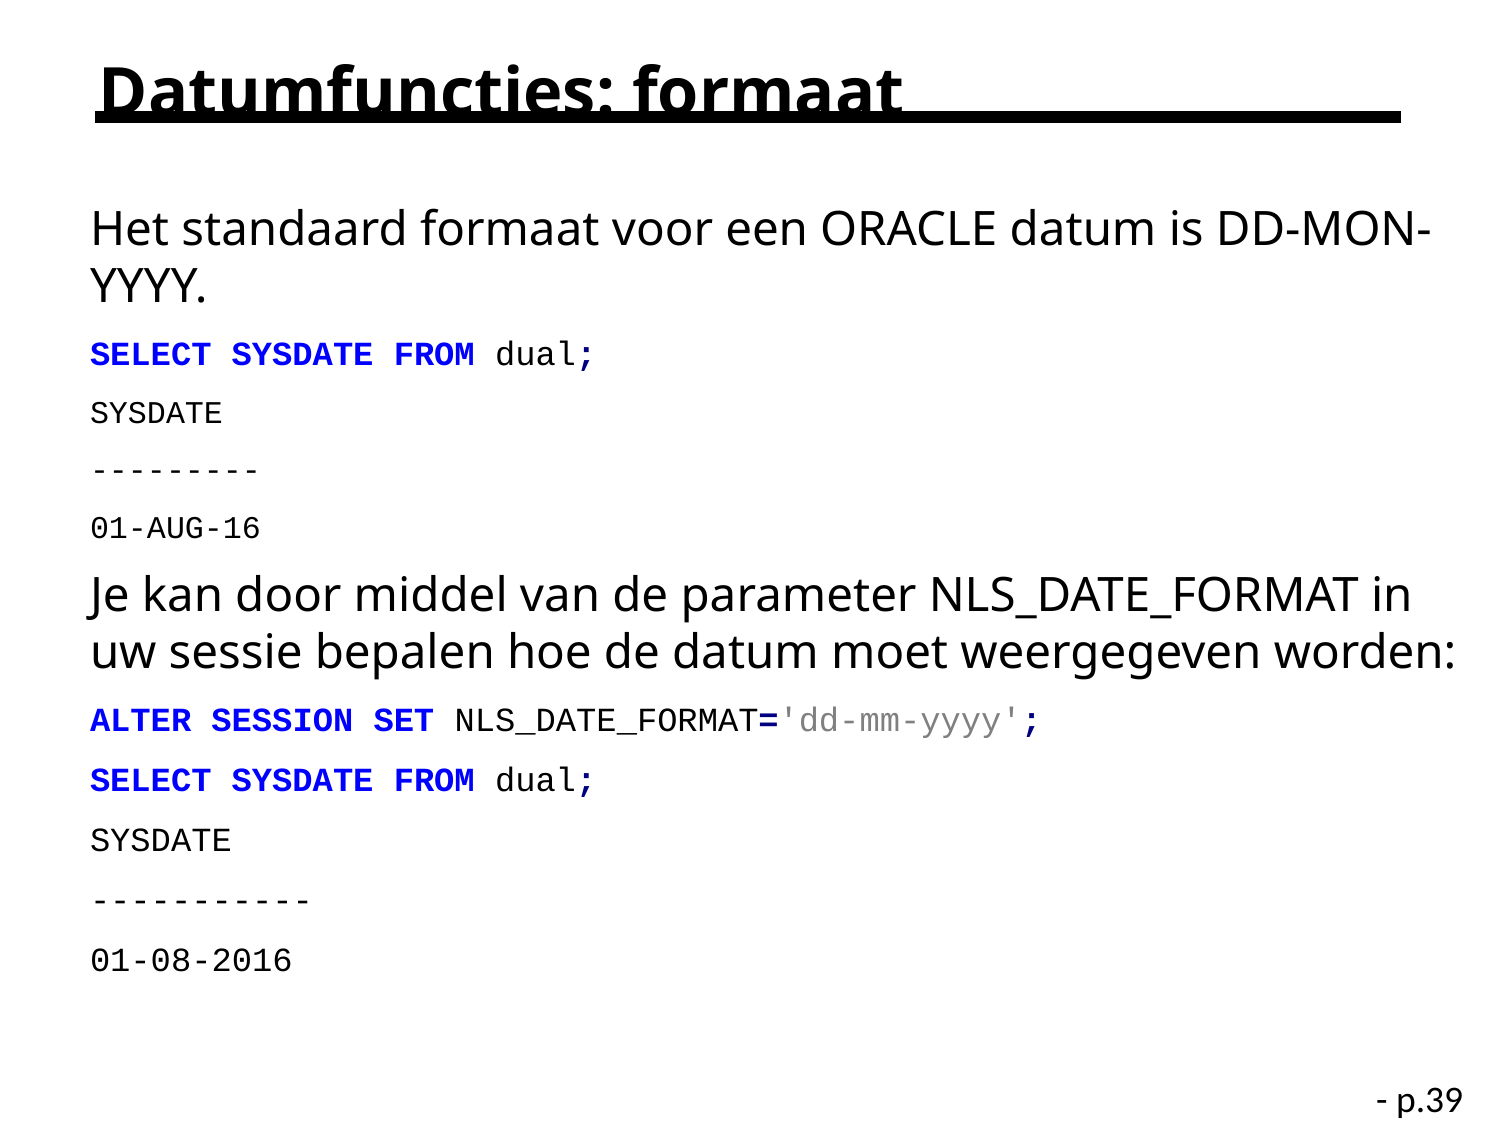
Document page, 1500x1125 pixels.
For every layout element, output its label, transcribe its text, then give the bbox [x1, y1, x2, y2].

slide_number - p.39 [1361, 1067, 1500, 1125]
list Het standaard formaat voor een ORACLE datum is DD-MON-YYYY. SELECT SYSDATE FROM dual; SYSDATE --------- 01-AUG-16 Je kan door middel van de parameter NLS_DATE_FORMAT in uw sessie bepalen hoe de datum moet weergegeven worden: ALTER SESSION SET NLS_DATE_FORMAT='dd-mm-yyyy'; SELECT SYSDATE FROM dual; SYSDATE ----------- 01-08-2016 [75, 190, 1477, 1010]
title Datumfuncties: formaat [75, 41, 1425, 190]
